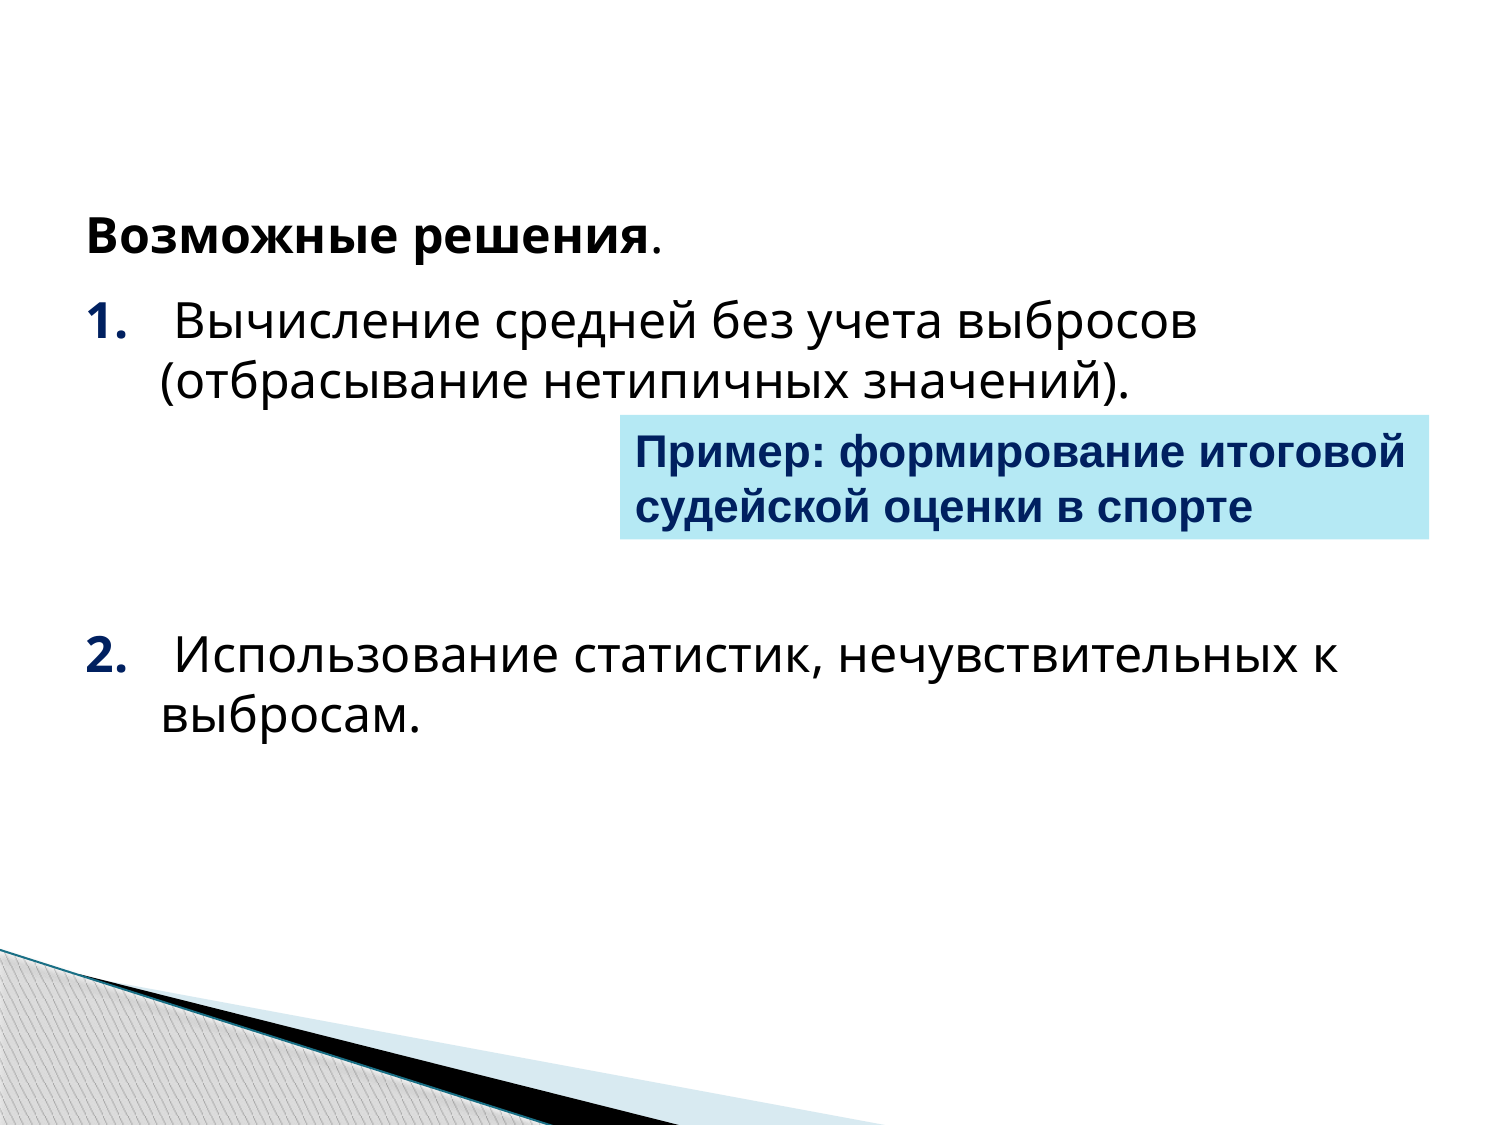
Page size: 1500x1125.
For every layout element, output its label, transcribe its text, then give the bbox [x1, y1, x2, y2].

text_box Пример: формирование итоговой судейской оценки в спорте [620, 414, 1430, 540]
list Возможные решения. Вычисление средней без учета выбросов (отбрасывание нетипичных значений). Использование статистик, нечувствительных к выбросам. [53, 196, 1437, 905]
